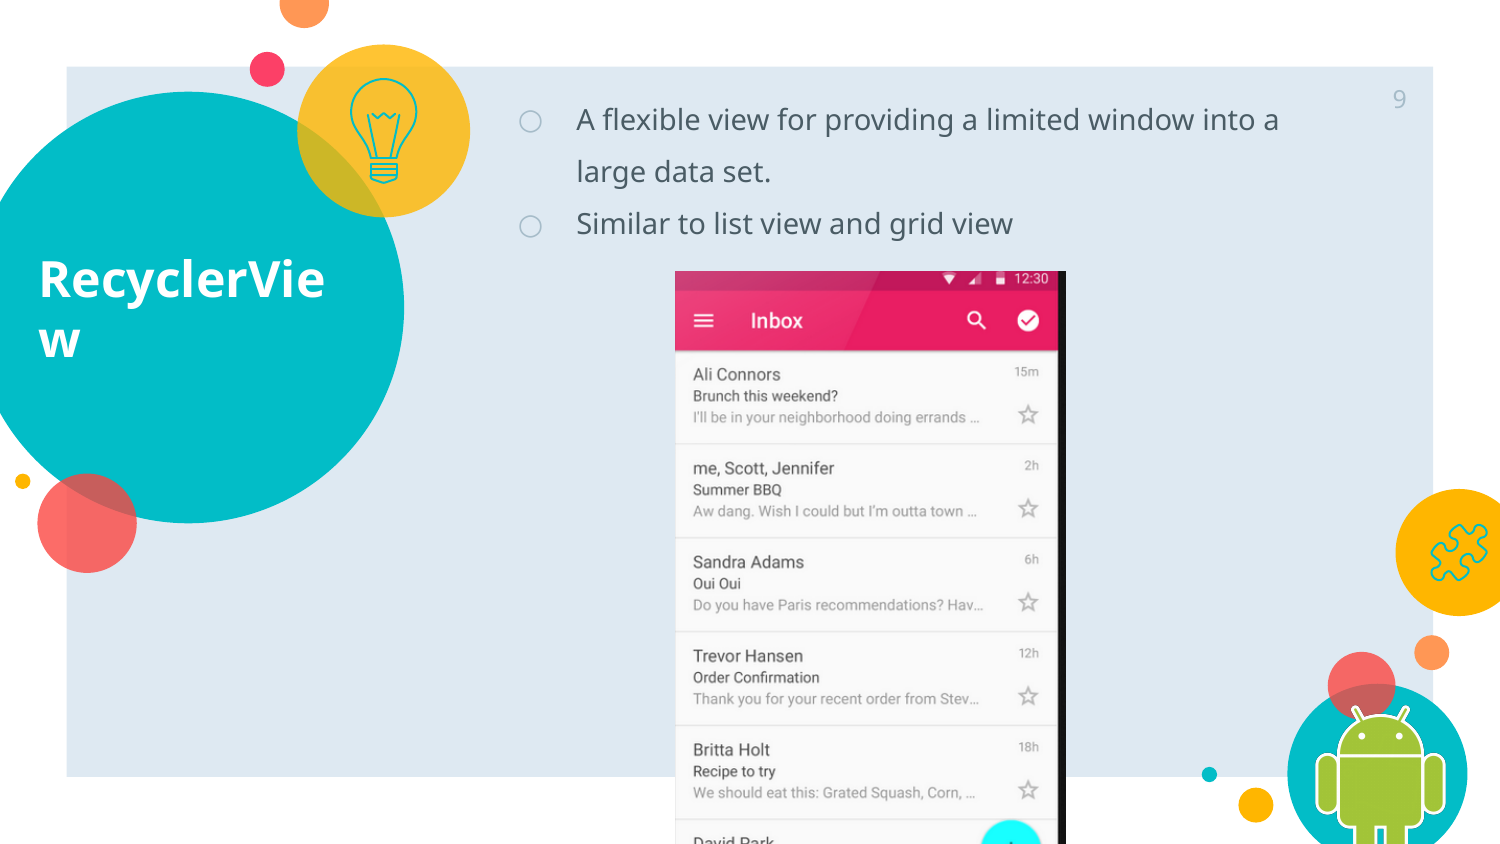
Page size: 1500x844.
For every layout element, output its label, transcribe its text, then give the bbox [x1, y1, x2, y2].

picture [1315, 705, 1446, 844]
list A flexible view for providing a limited window into a large data set. Similar to list view and grid view [486, 68, 1355, 272]
title RecyclerView [23, 91, 375, 524]
picture [675, 271, 1066, 844]
slide_number 9 [1331, 68, 1422, 134]
